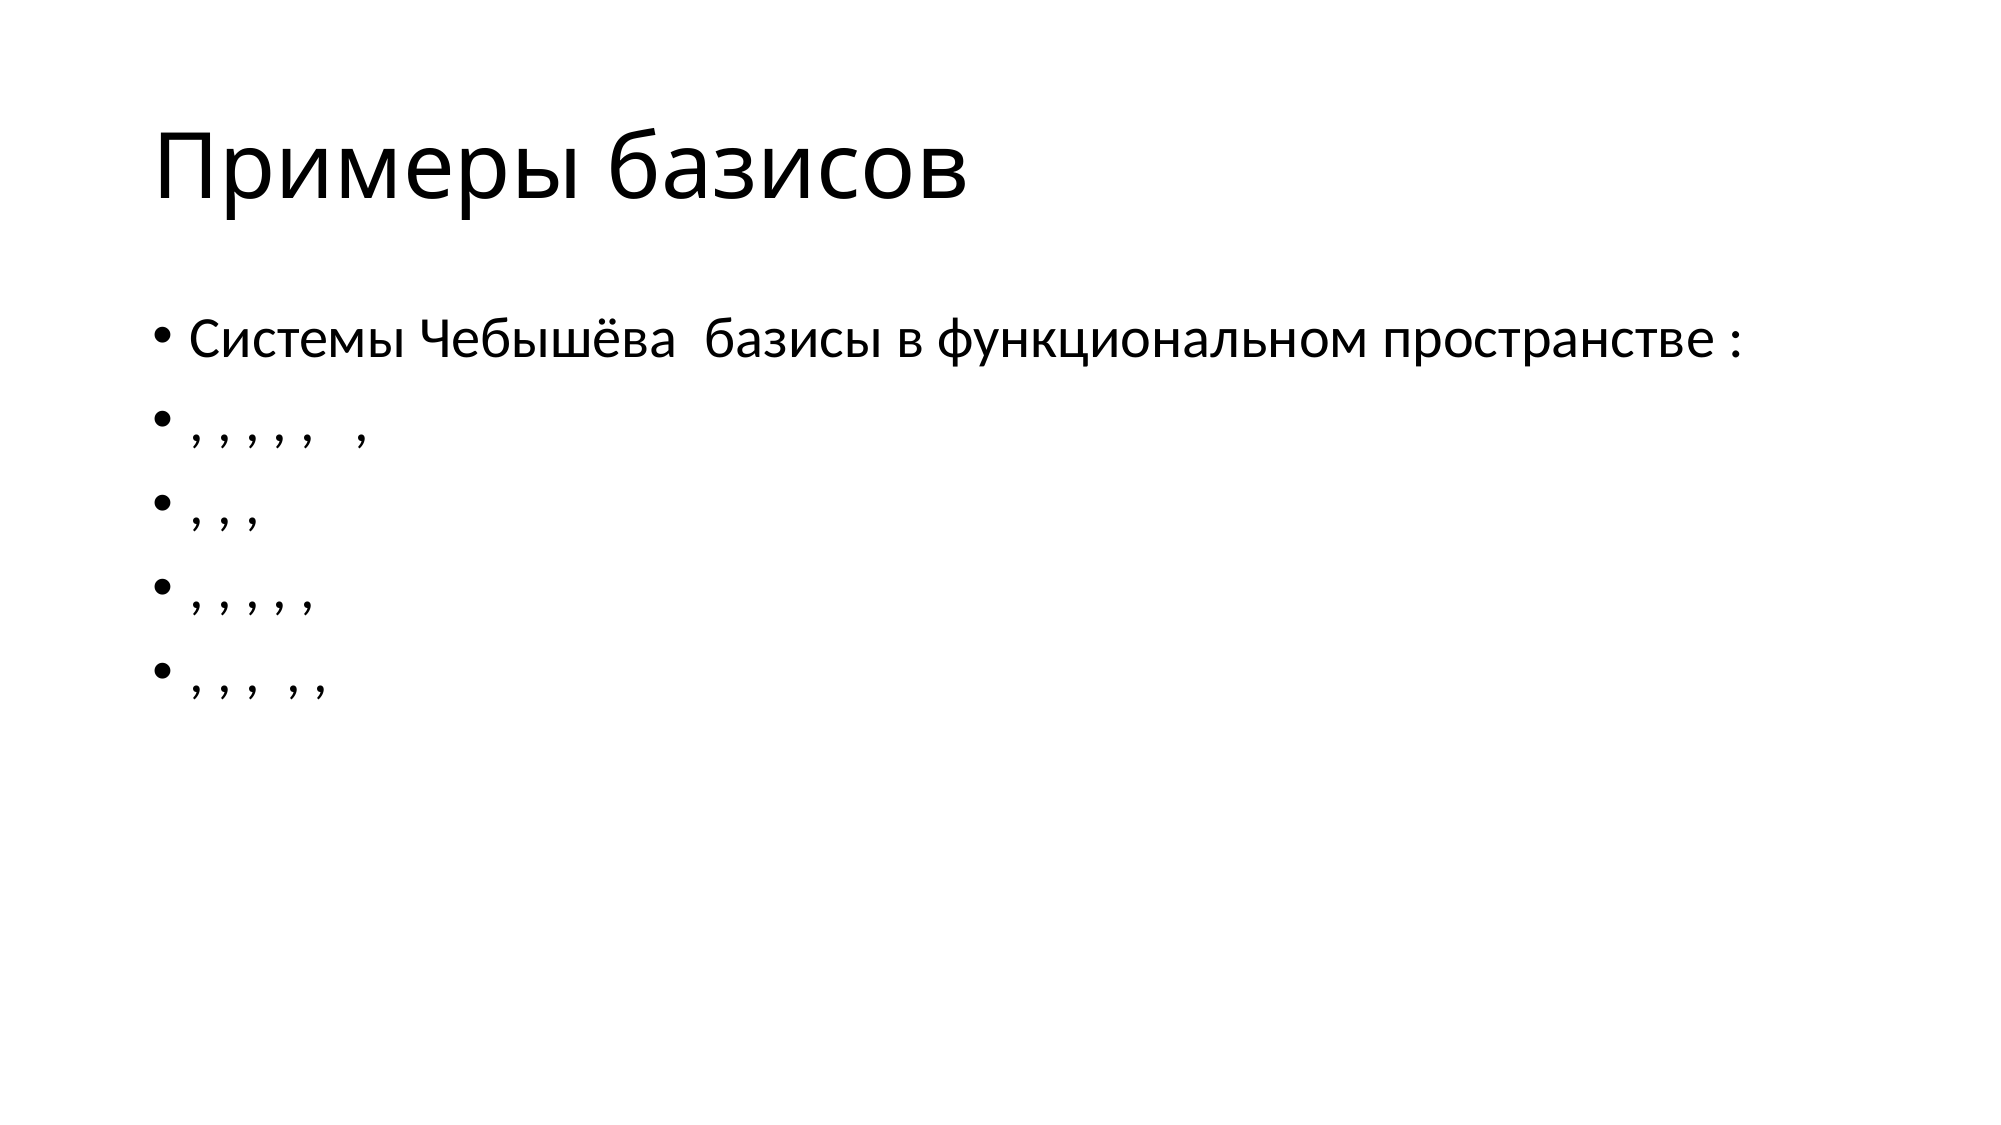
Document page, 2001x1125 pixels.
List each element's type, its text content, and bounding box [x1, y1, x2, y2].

title Примеры базисов [137, 59, 1863, 278]
